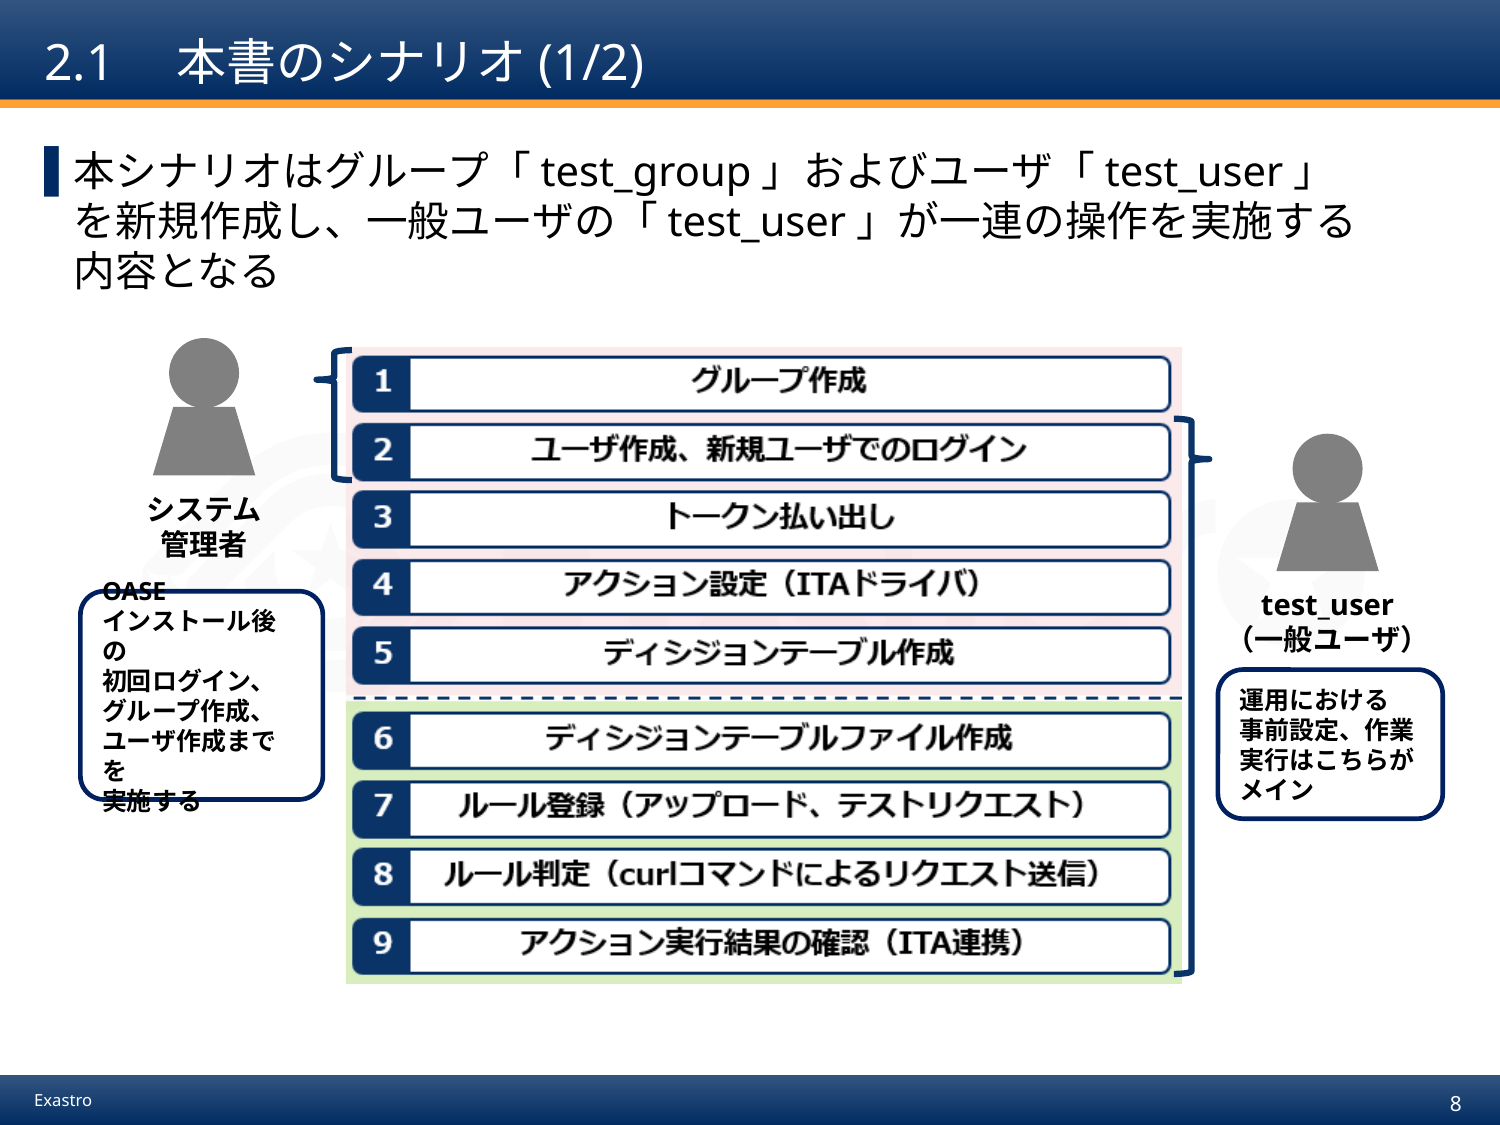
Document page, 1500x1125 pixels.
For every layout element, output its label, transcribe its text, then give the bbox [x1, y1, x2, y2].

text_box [1209, 433, 1446, 666]
text_box [316, 350, 341, 480]
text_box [129, 337, 279, 570]
text_box [1187, 419, 1204, 973]
title 2.1 本書のシナリオ(1/2) [29, 18, 1471, 96]
picture [0, 0, 1500, 1125]
list 本シナリオはグループ「test_group」およびユーザ「test_user」を新規作成し、一般ユーザの「test_user」が一連の操作を実施する内容となる [29, 137, 1388, 1059]
text_box 運用における 事前設定、作業実行はこちらがメイン [1217, 674, 1443, 819]
text_box OASE インストール後の 初回ログイン、 グループ作成、 ユーザ作成までを 実施する [80, 591, 323, 800]
